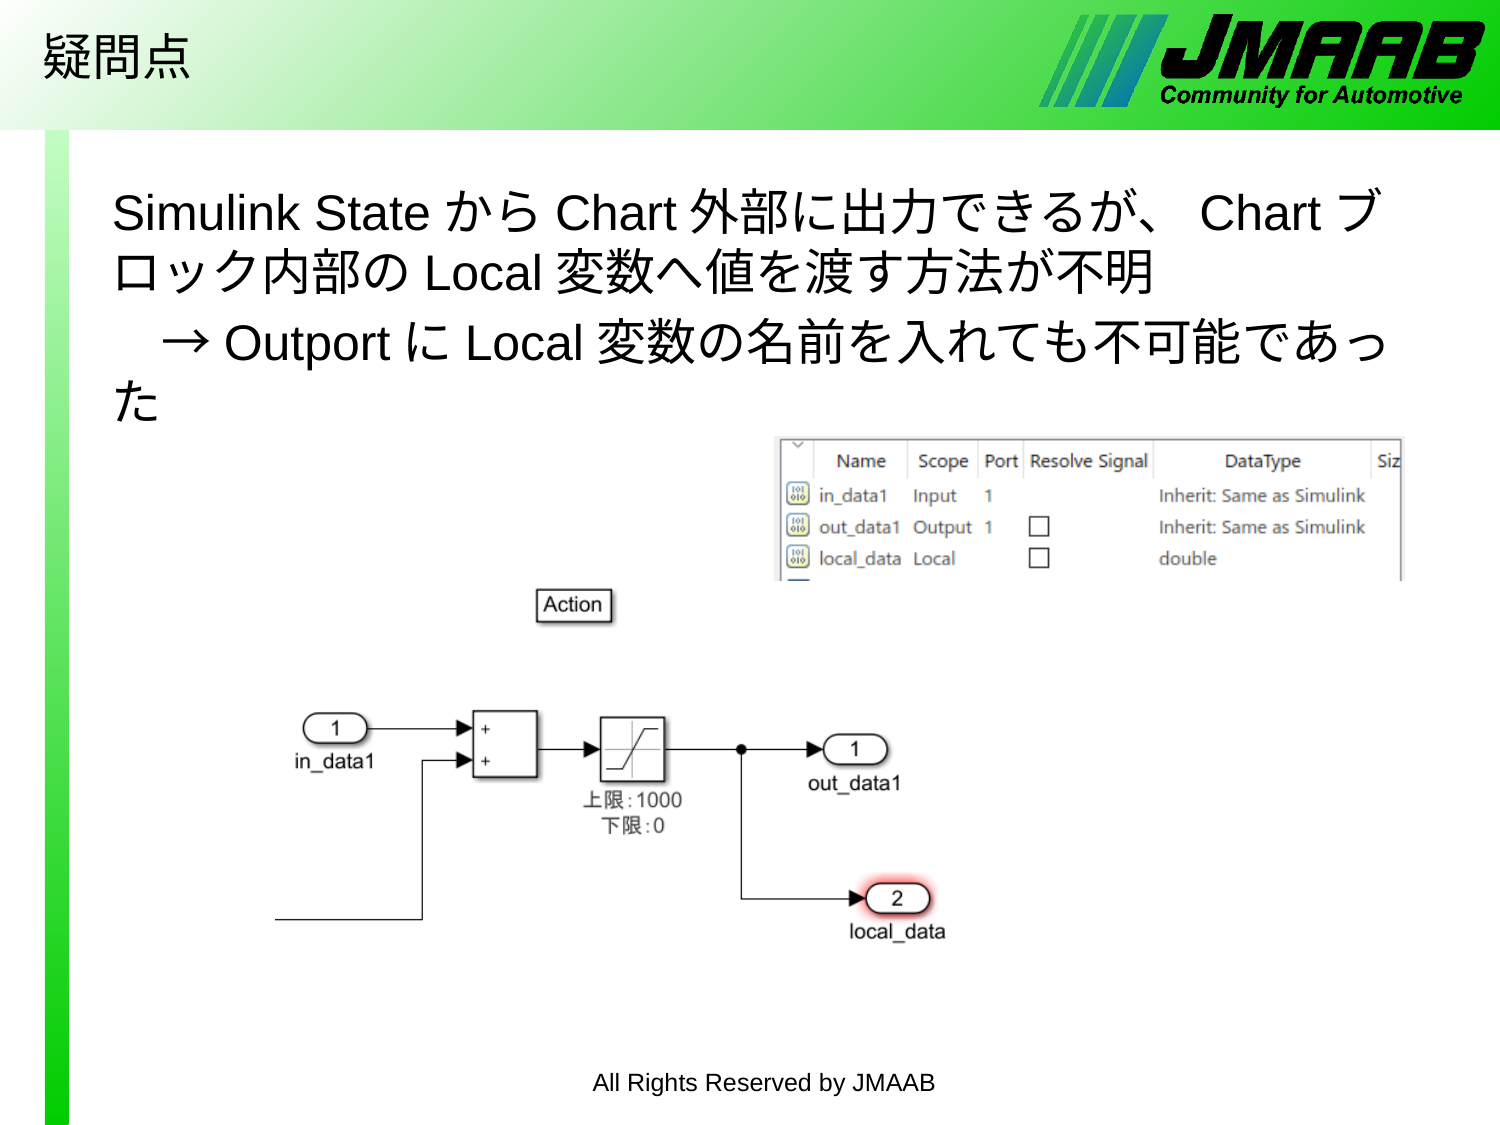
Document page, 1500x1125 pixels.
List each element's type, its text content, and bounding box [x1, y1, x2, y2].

title 疑問点 [27, 21, 1057, 91]
picture [274, 436, 1405, 986]
list Simulink StateからChart外部に出力できるが、Chartブロック内部のLocal変数へ値を渡す方法が不明 →OutportにLocal変数の名前を入れても不可能であった [96, 172, 1447, 1047]
picture [1036, 11, 1486, 109]
